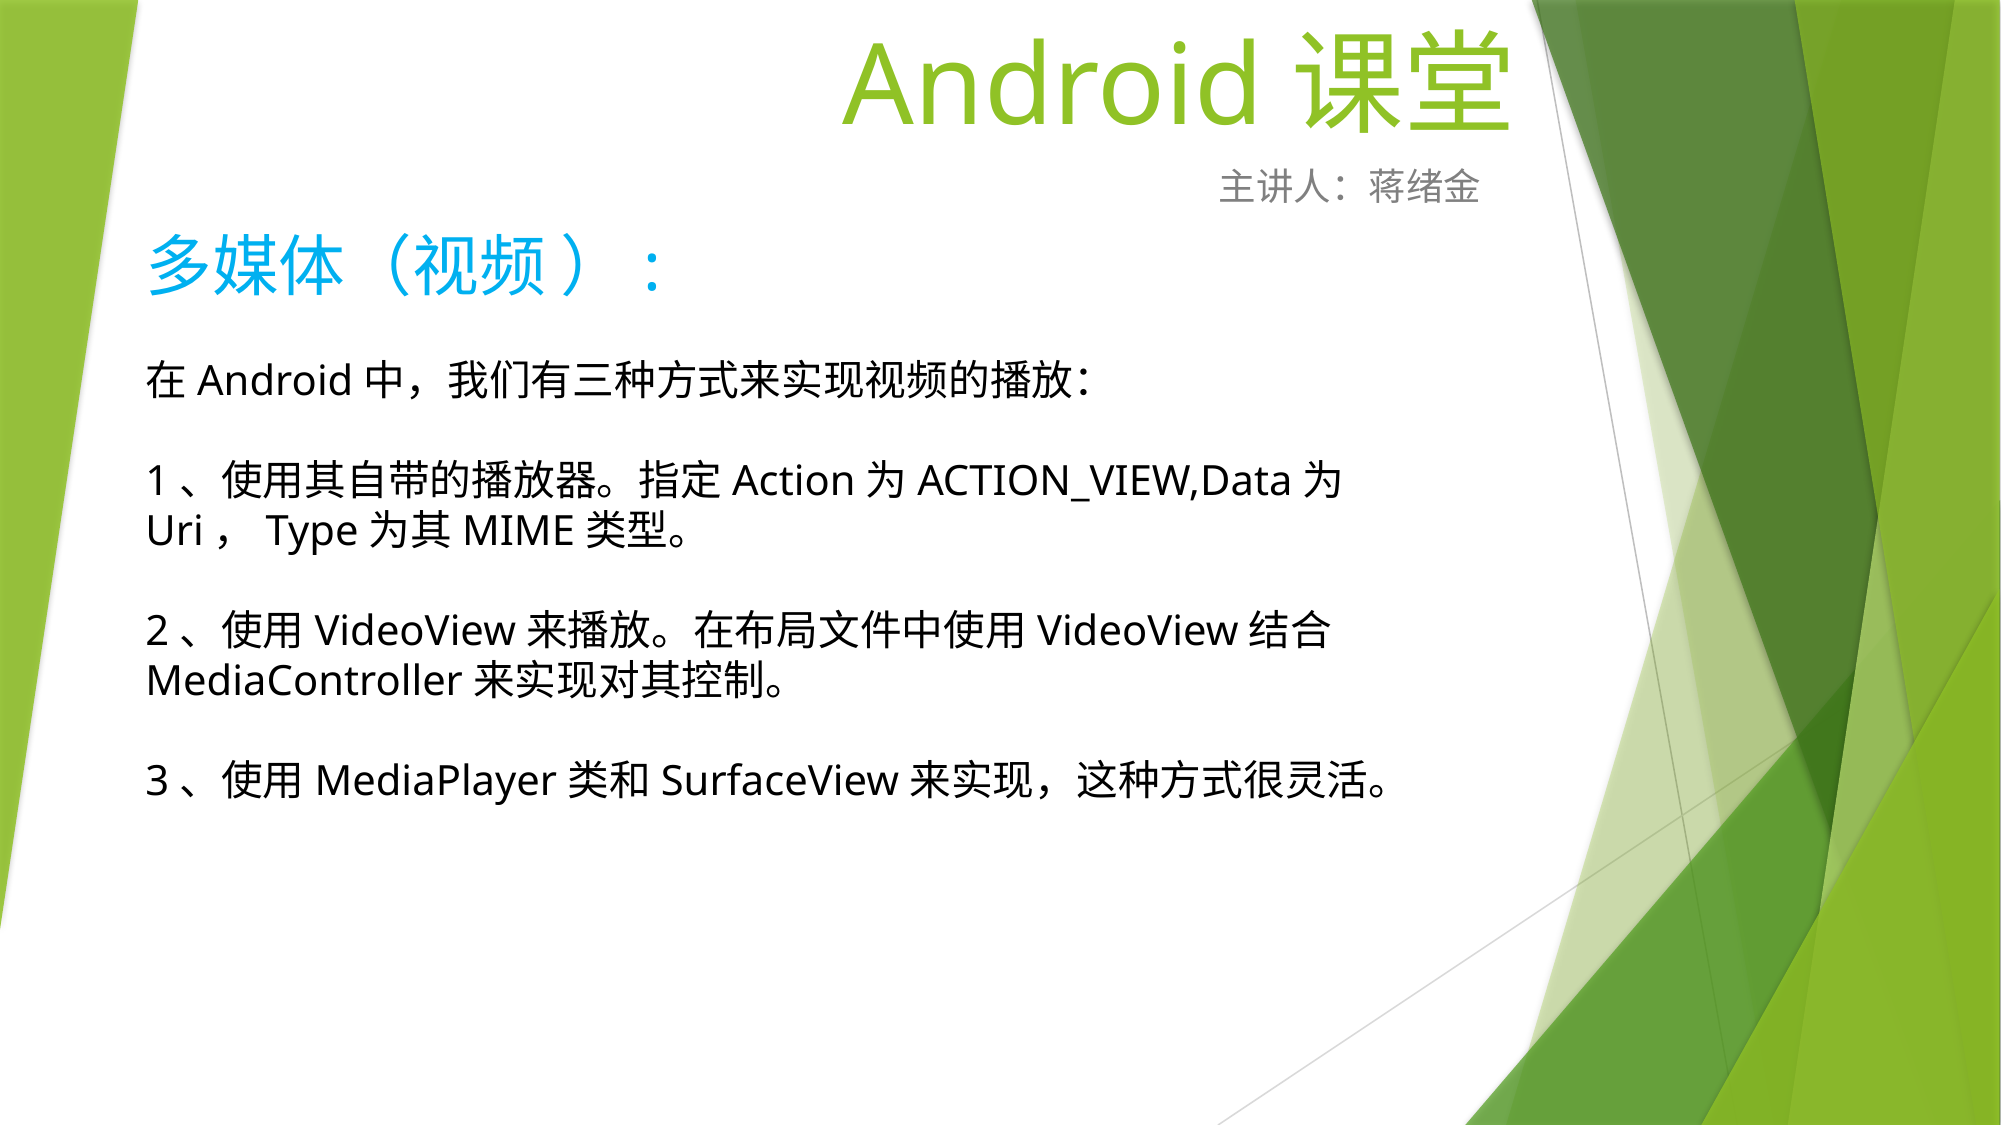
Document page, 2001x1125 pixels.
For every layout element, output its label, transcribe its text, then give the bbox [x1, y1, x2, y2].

subtitle 主讲人：蒋绪金 [210, 154, 1514, 215]
title Android课堂 [256, 0, 1531, 155]
text_box 多媒体（视频 ）: 在Android中，我们有三种方式来实现视频的播放： 1、使用其自带的播放器。指定Action为ACTION_VIEW,Data为Uri，Type为其MIME类型。 2、使用VideoView来播放。在布局文件中使用VideoView结合MediaController来实现对其控制。 3、使用MediaPlayer类和SurfaceView来实现，这种方式很灵活。 [130, 215, 1514, 811]
